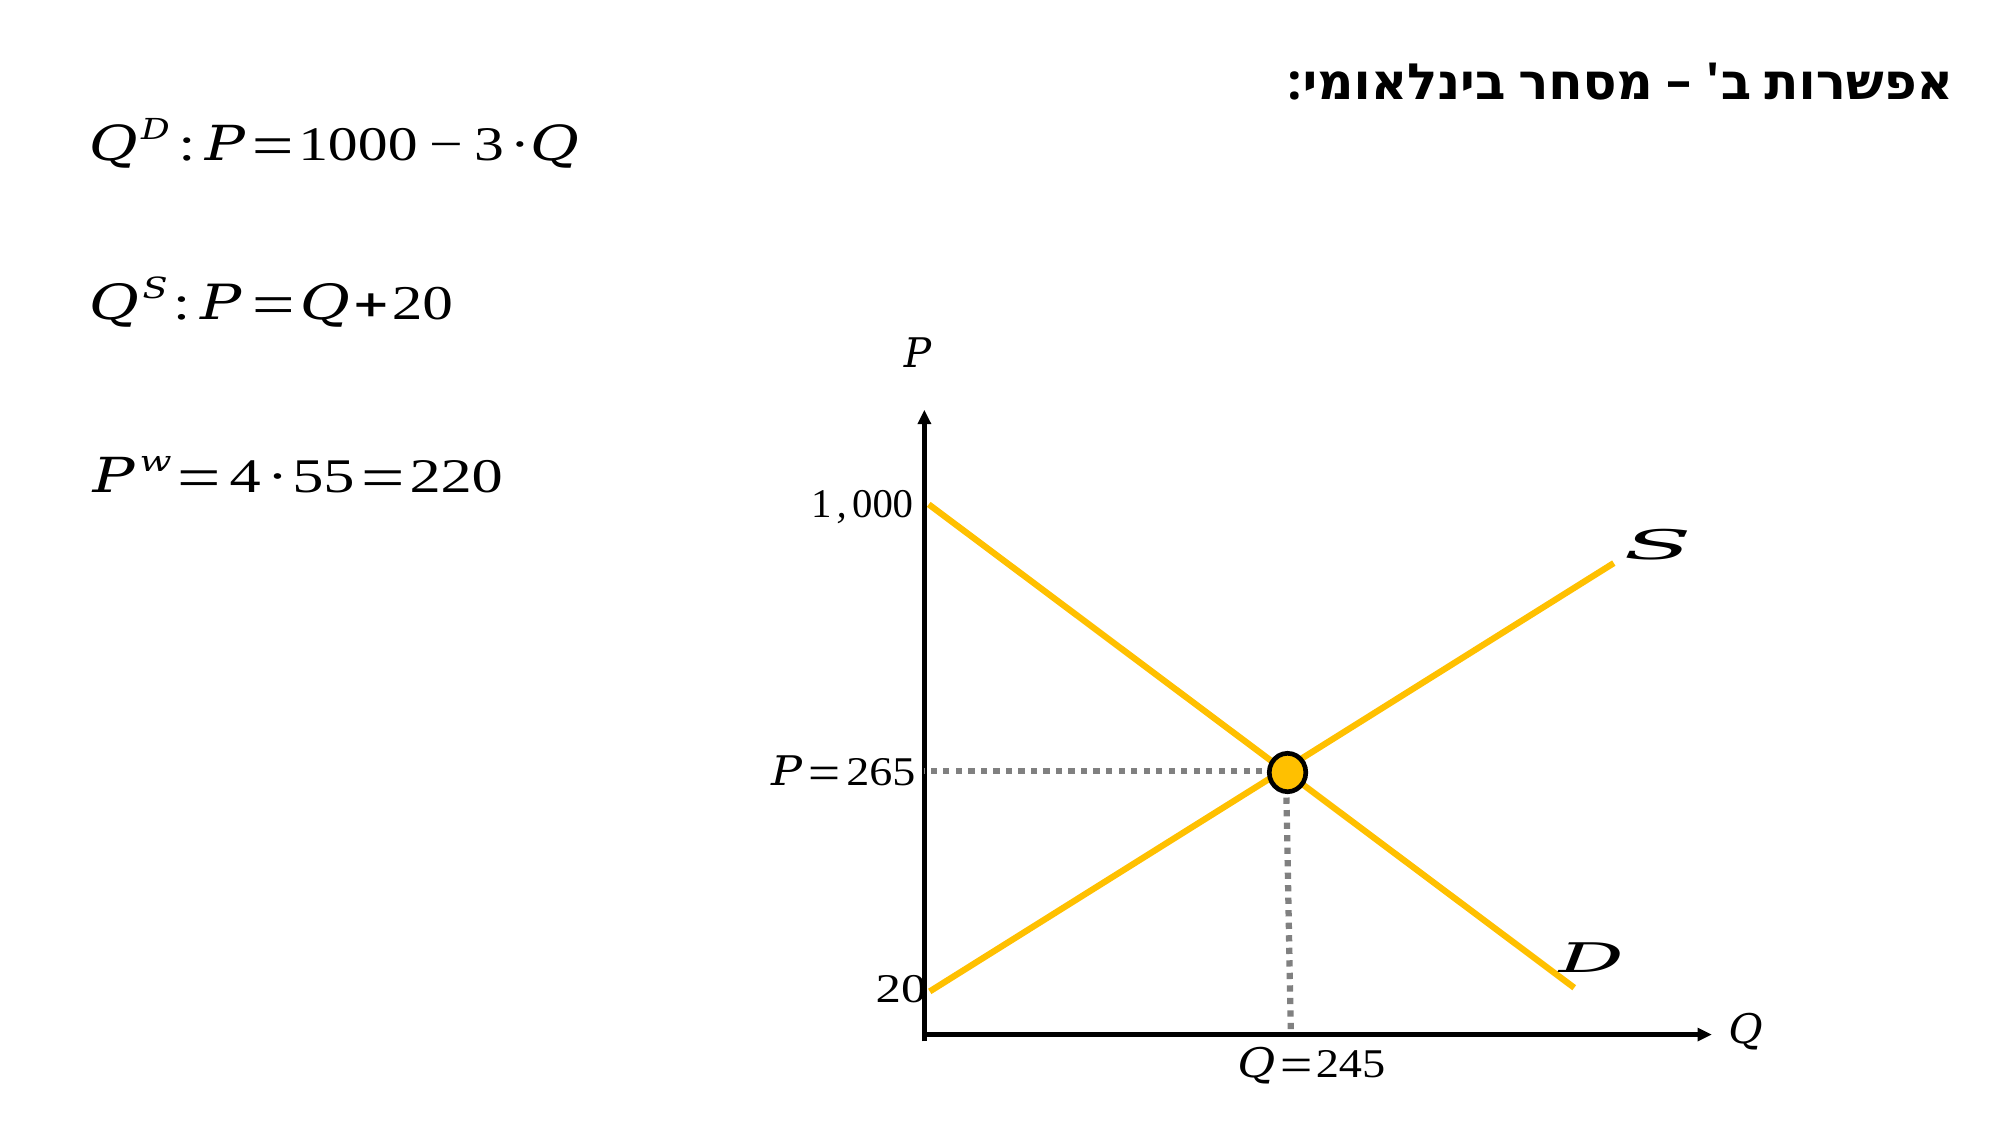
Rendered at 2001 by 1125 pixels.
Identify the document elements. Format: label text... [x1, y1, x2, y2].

text_box אפשרות ב' – מסחר בינלאומי: [1271, 41, 1969, 117]
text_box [901, 331, 1764, 1054]
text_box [1285, 772, 1291, 1031]
